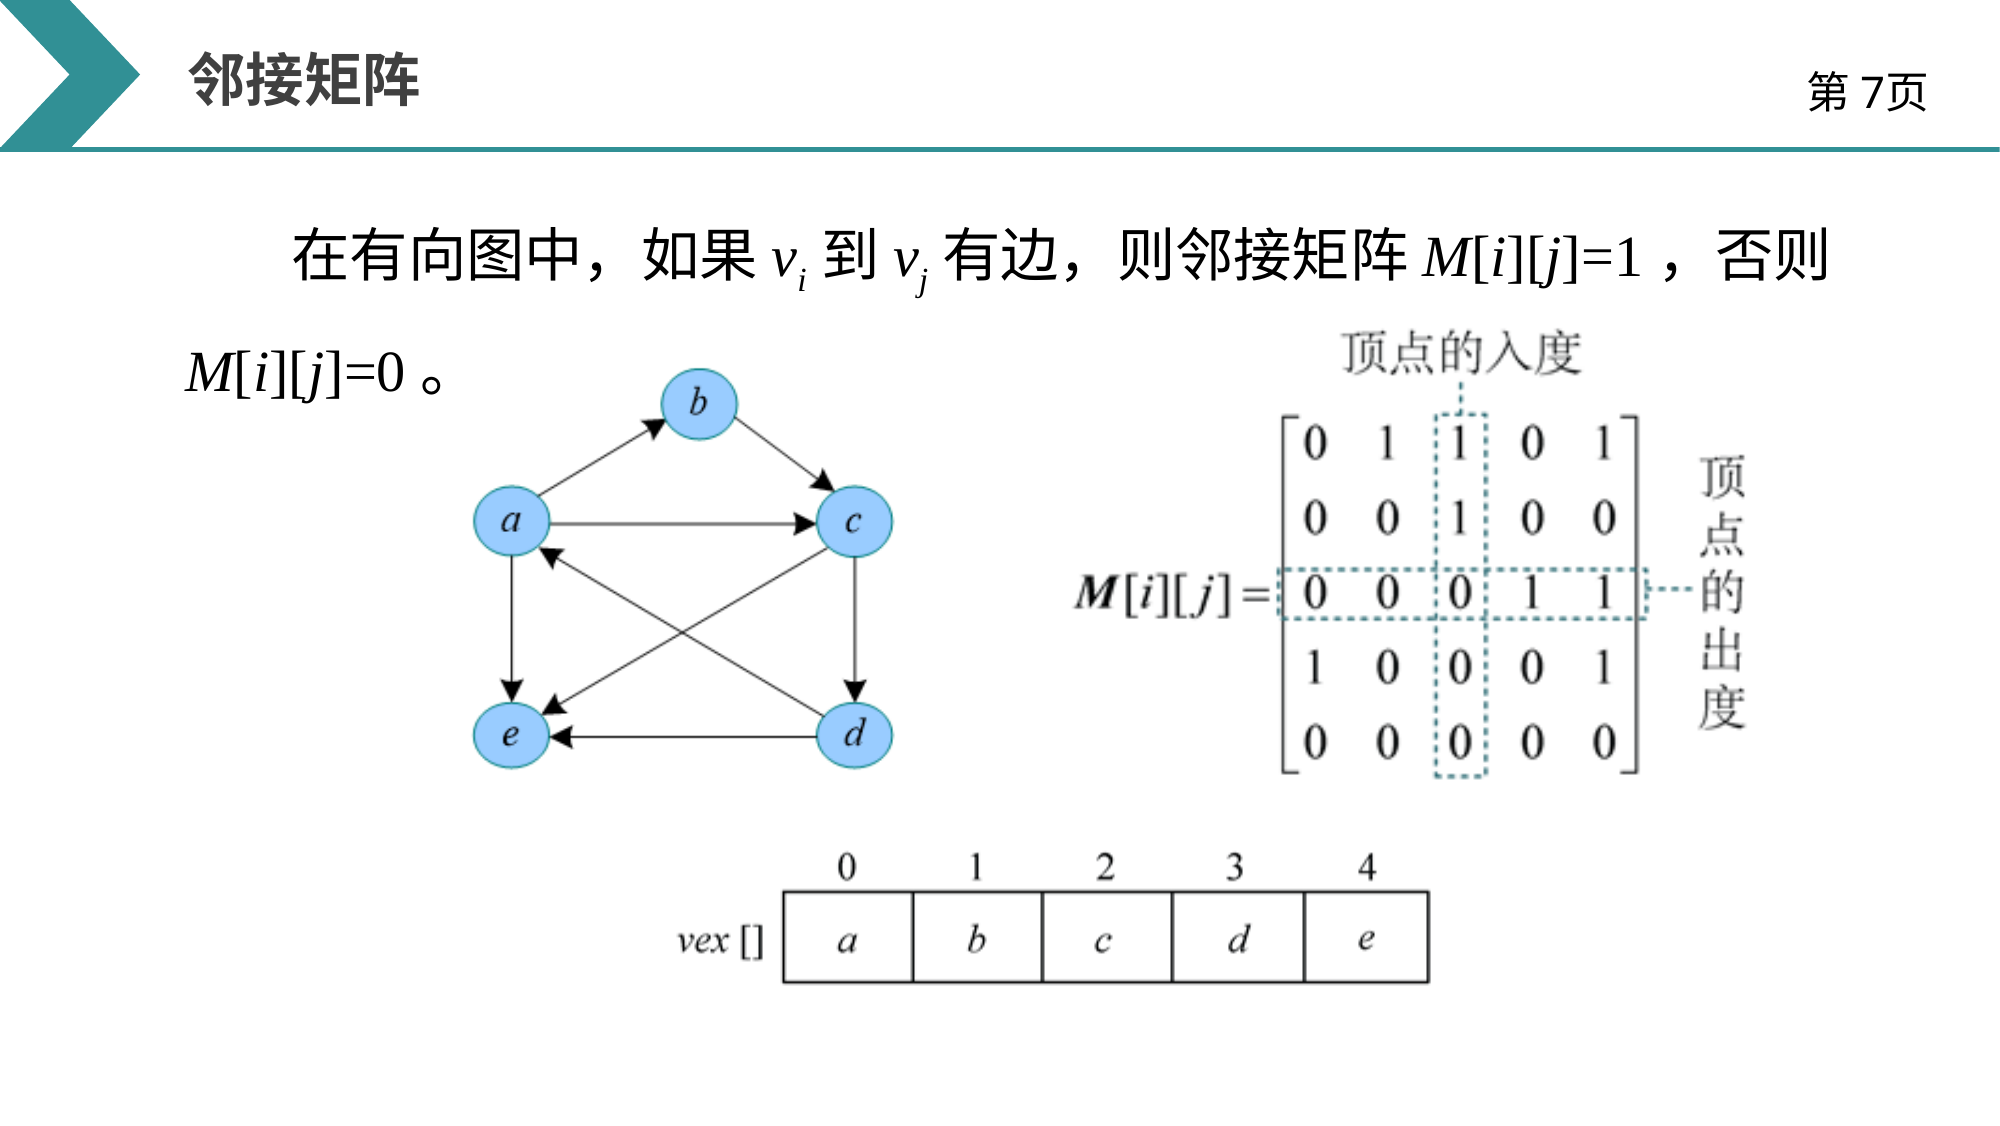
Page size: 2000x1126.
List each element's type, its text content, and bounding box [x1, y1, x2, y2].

picture [674, 834, 1443, 993]
text_box 邻接矩阵 [173, 35, 823, 121]
picture [1058, 321, 1758, 788]
text_box [0, 0, 142, 148]
text_box 在有向图中，如果vi到vj有边，则邻接矩阵M[i][j]=1，否则M[i][j]=0。 [170, 170, 1872, 410]
picture [468, 365, 908, 782]
